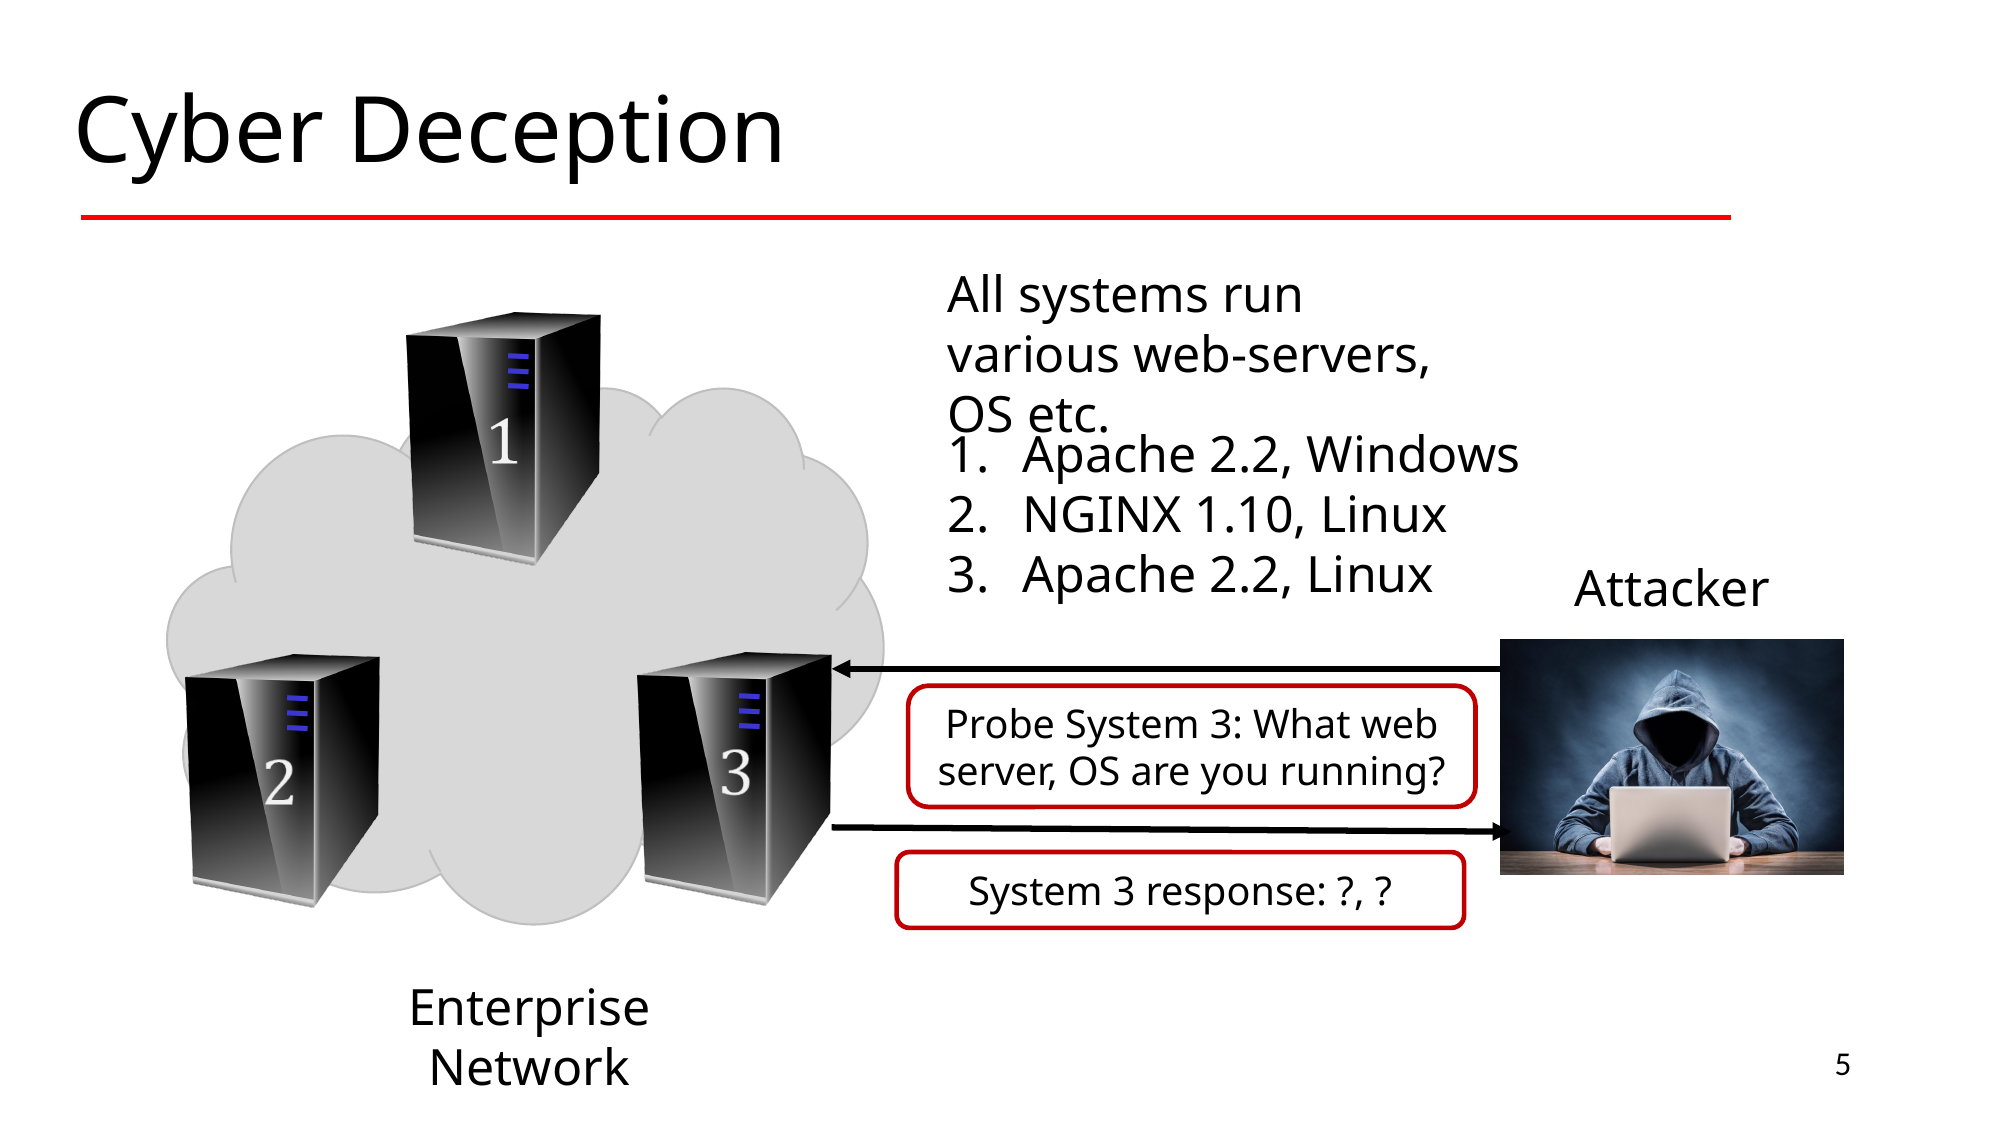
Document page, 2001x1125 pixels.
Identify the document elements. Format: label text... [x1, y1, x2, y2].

picture [405, 311, 601, 566]
text_box Apache 2.2, Windows NGINX 1.10, Linux Apache 2.2, Linux [932, 414, 1546, 612]
text_box Attacker [1546, 548, 1799, 625]
text_box Probe System 3: What web server, OS are you running? [908, 685, 1476, 807]
picture [1500, 639, 1844, 875]
text_box [167, 388, 884, 925]
text_box Enterprise Network [286, 967, 773, 1044]
picture [636, 652, 832, 906]
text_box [831, 827, 1512, 832]
slide_number 5 [1416, 1032, 1867, 1092]
text_box Cyber Deception [58, 23, 1784, 242]
picture [185, 654, 380, 909]
text_box System 3 response: ?, ? [896, 852, 1465, 928]
text_box All systems run various web-servers, OS etc. [932, 255, 1501, 377]
